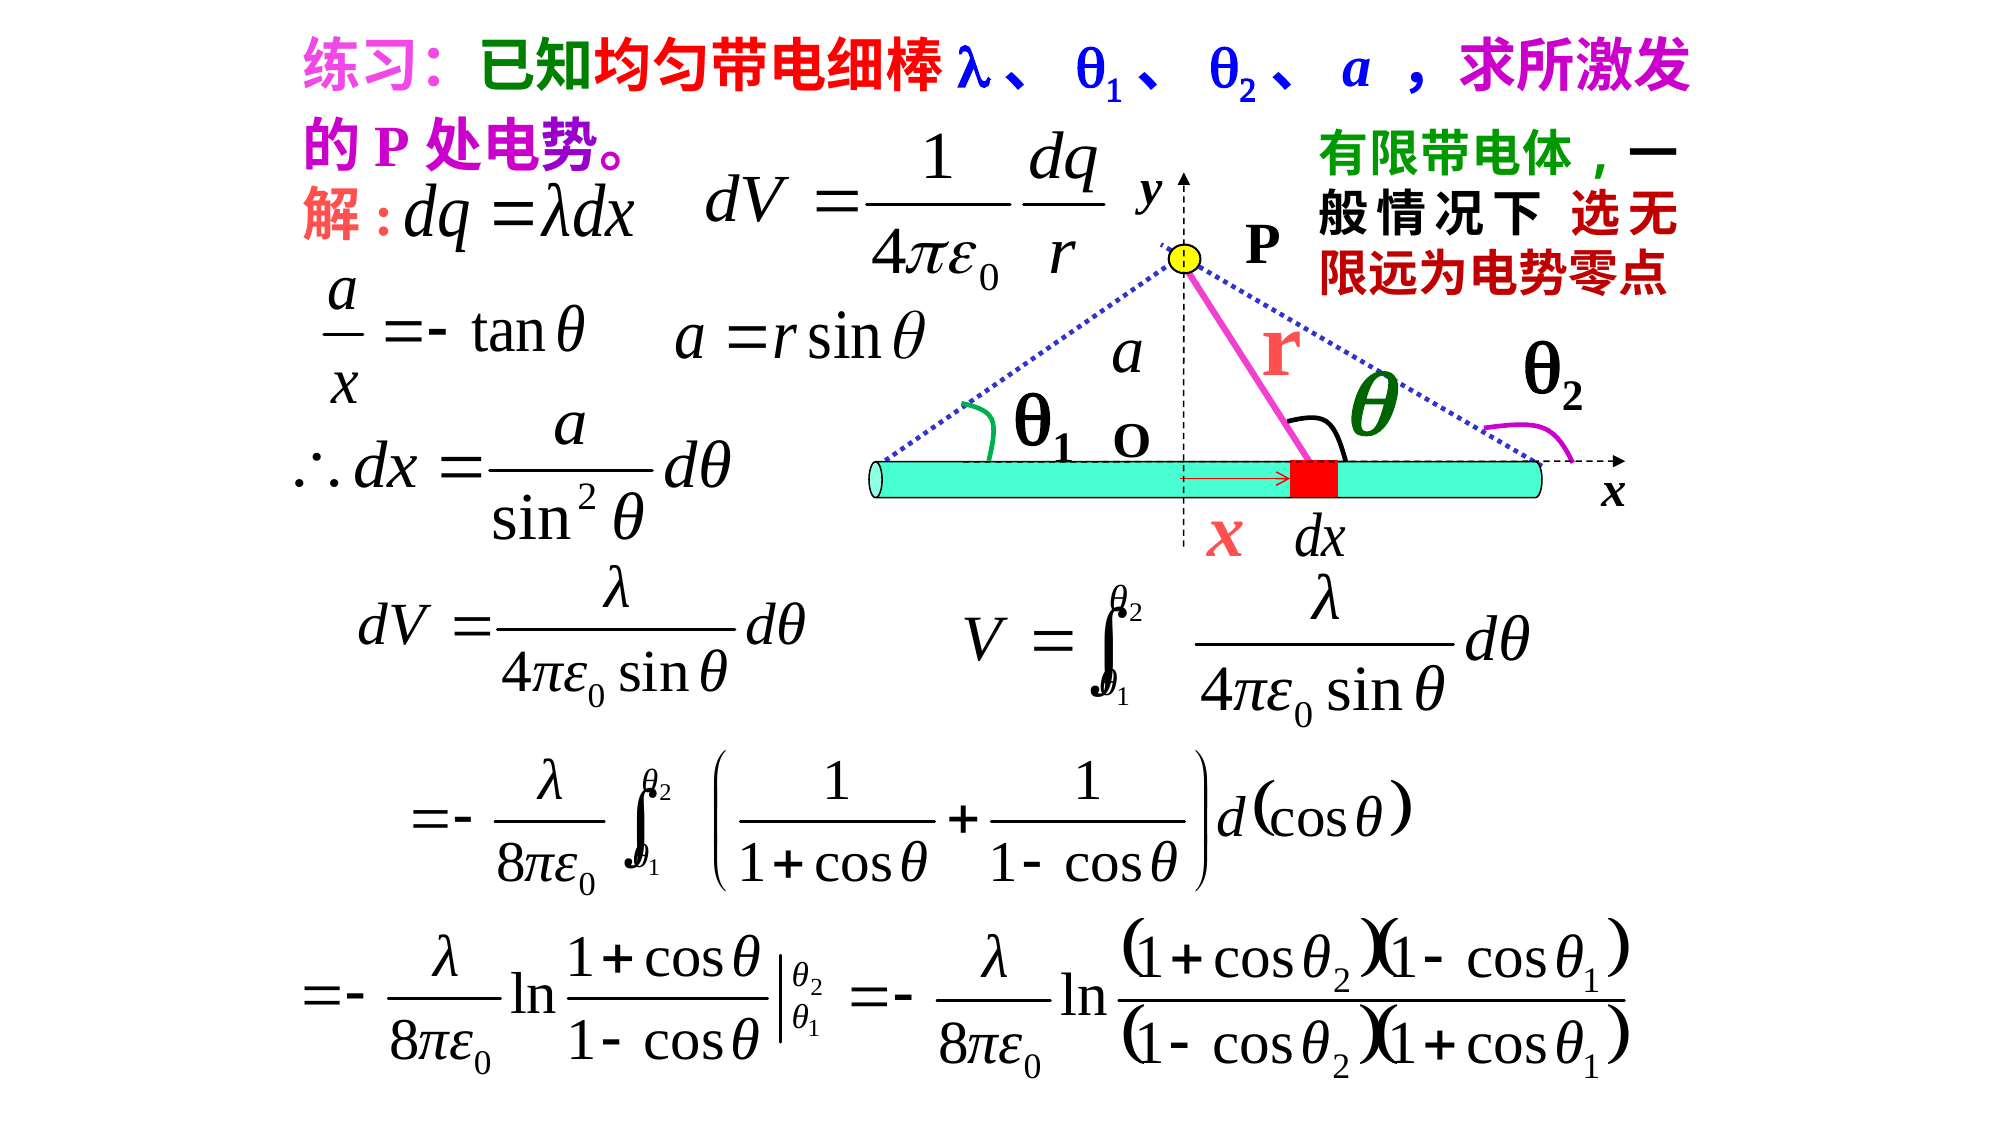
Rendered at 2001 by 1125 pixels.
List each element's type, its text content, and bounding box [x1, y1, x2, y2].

text_box 解: [287, 169, 389, 255]
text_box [347, 549, 819, 720]
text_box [287, 380, 747, 555]
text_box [664, 293, 942, 377]
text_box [288, 919, 833, 1088]
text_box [313, 245, 599, 379]
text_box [693, 113, 1121, 306]
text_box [397, 739, 1414, 909]
text_box 有限带电体,一般情况下 选无限远为电势零点 [1303, 114, 1694, 309]
text_box 练习：已知均匀带电细棒l、q1、q2、a ，求所激发的P处电势。 [302, 28, 1711, 178]
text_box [957, 557, 1544, 742]
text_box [836, 918, 1640, 1093]
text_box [962, 147, 1662, 547]
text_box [868, 315, 957, 498]
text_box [393, 166, 651, 268]
